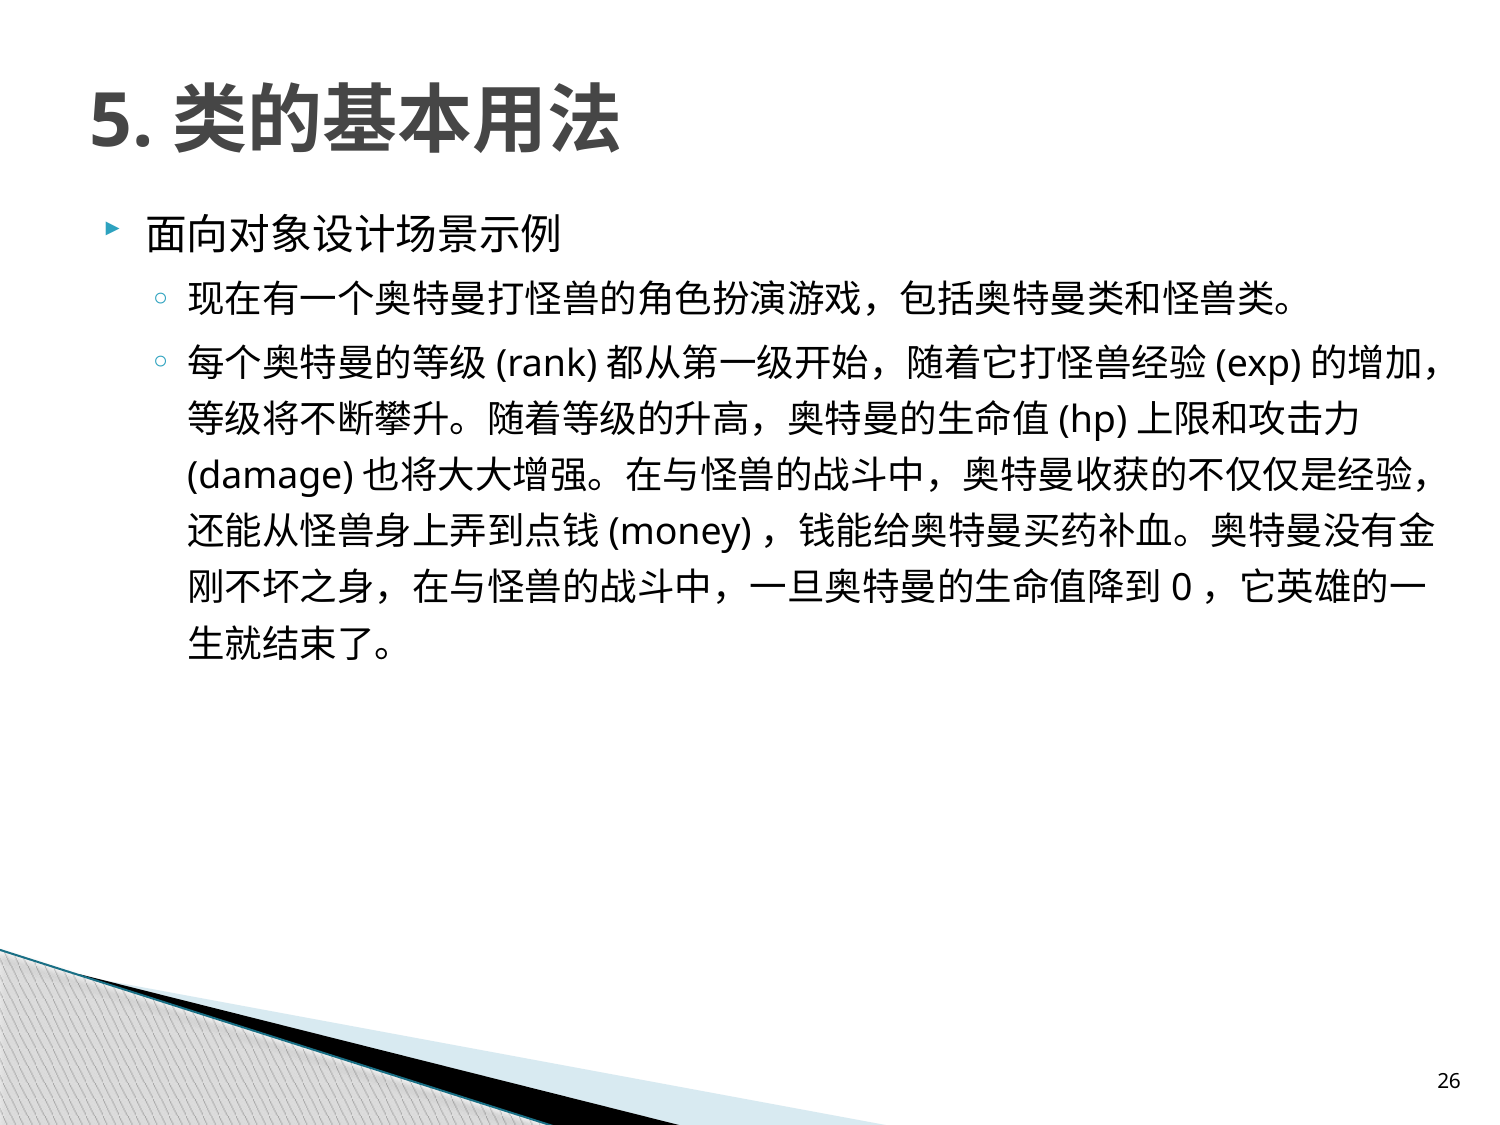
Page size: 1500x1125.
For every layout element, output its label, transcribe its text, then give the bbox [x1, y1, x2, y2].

footer 26 [1089, 1042, 1476, 1103]
list 面向对象设计场景示例 现在有一个奥特曼打怪兽的角色扮演游戏，包括奥特曼类和怪兽类。 每个奥特曼的等级(rank)都从第一级开始，随着它打怪兽经验(exp)的增加，等级将不断攀升。随着等级的升高，奥特曼的生命值(hp)上限和攻击力(damage)也将大大增强。在与怪兽的战斗中，奥特曼收获的不仅仅是经验，还能从怪兽身上弄到点钱(money)，钱能给奥特曼买药补血。奥特曼没有金刚不坏之身，在与怪兽的战斗中，一旦奥特曼的生命值降到0，它英雄的一生就结束了。 [70, 187, 1454, 927]
title 5.类的基本用法 [75, 45, 1425, 188]
